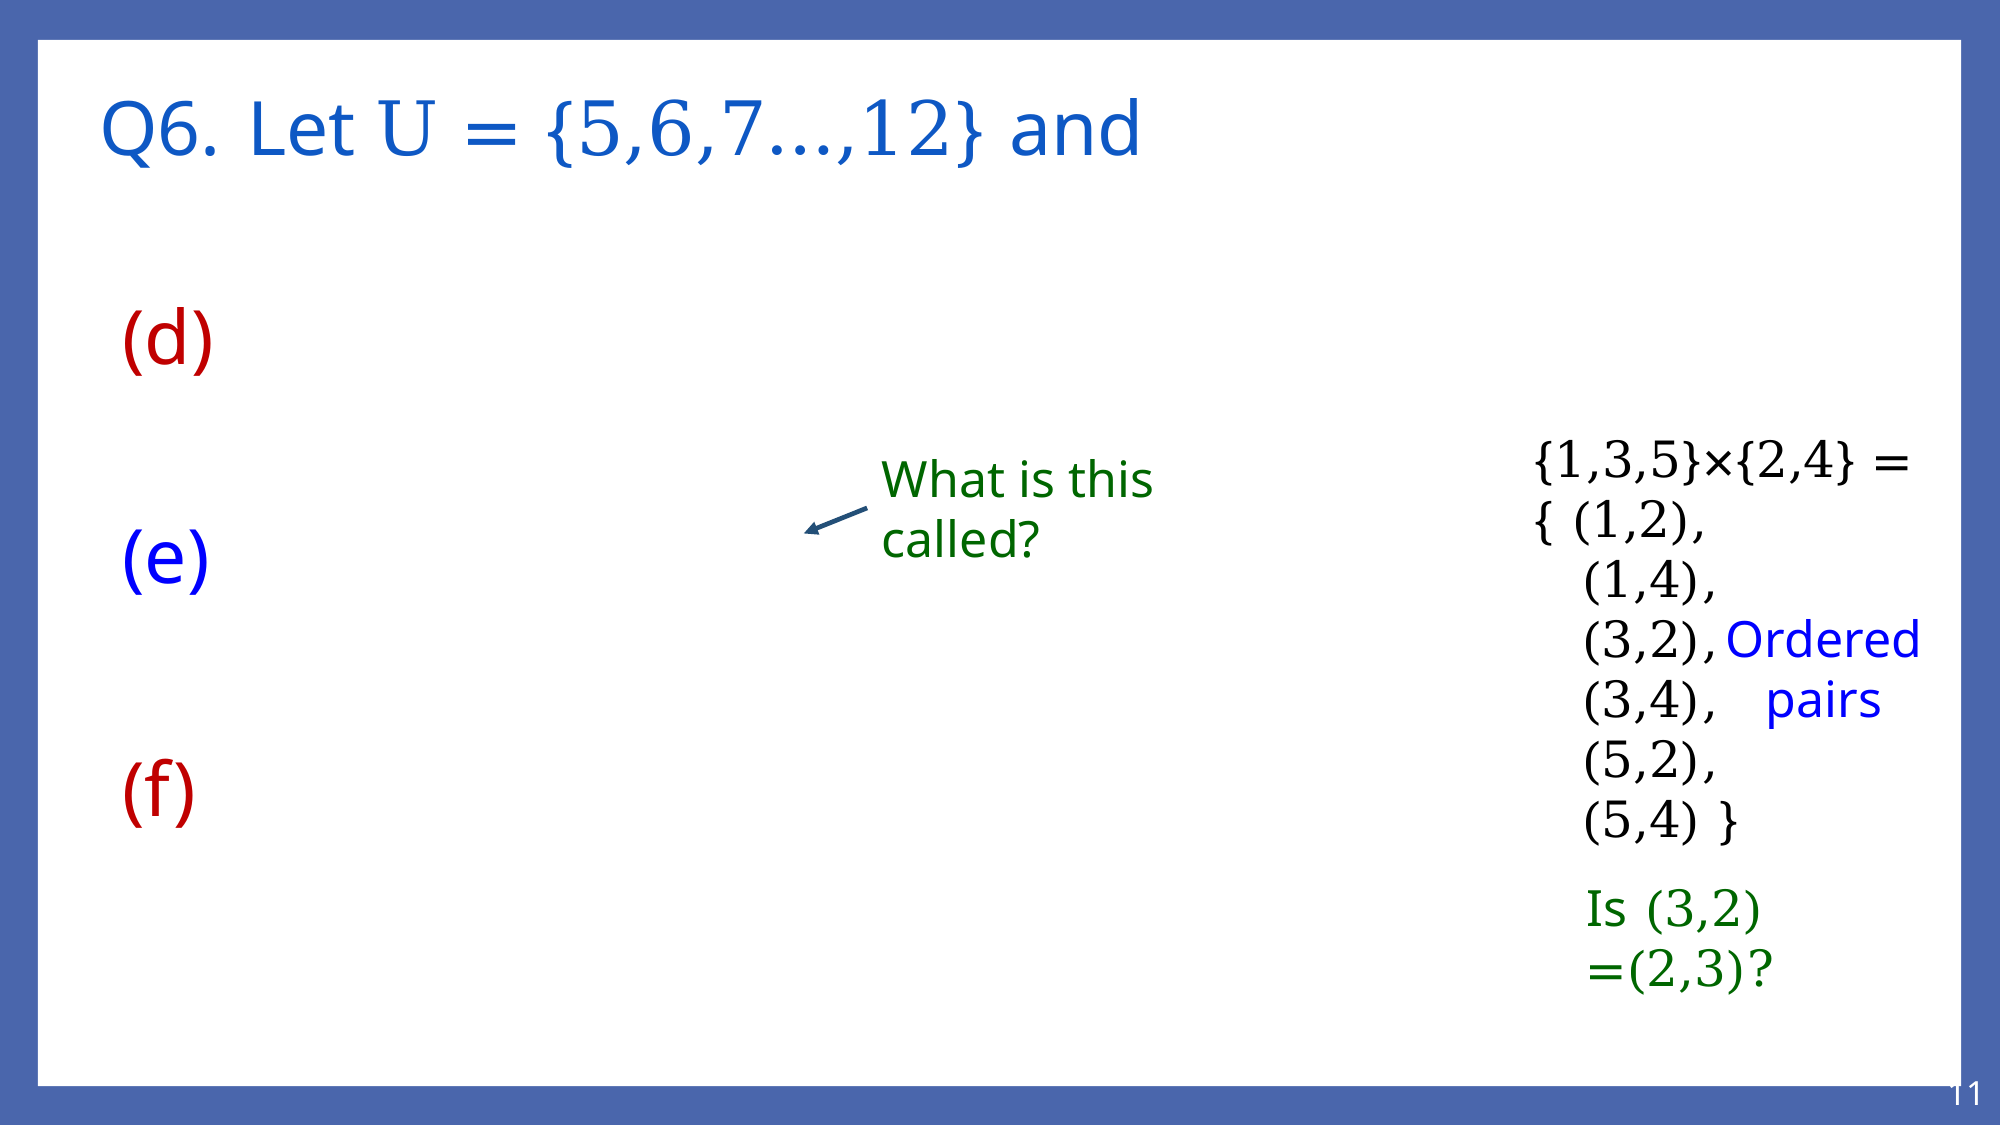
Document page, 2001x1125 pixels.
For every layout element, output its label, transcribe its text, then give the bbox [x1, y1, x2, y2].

text_box {1,3,5}×{2,4} = { (1,2), (1,4), (3,2), (3,4), (5,2), (5,4) } [1518, 420, 1941, 855]
slide_number 11 [1720, 1065, 2000, 1125]
text_box Ordered pairs [1707, 600, 1941, 735]
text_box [803, 440, 1302, 534]
text_box Is (3,2) =(2,3)? [1571, 869, 1941, 1004]
